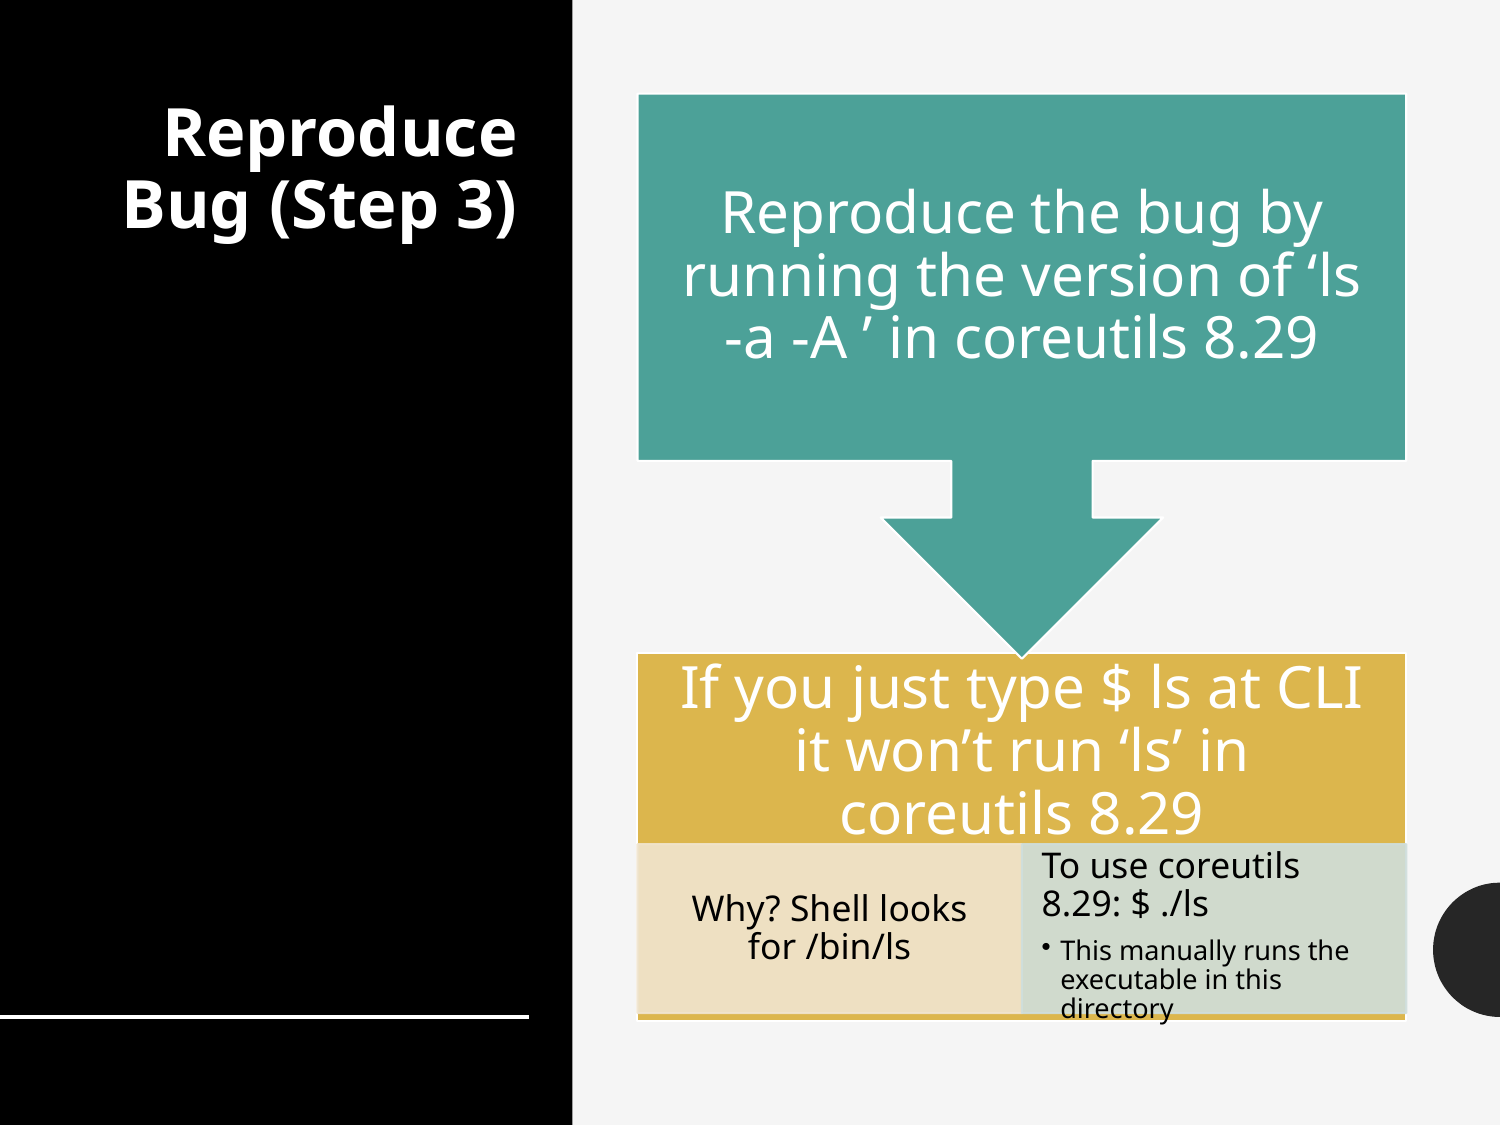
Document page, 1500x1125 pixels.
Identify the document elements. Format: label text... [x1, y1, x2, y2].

title Reproduce Bug (Step 3) [93, 91, 533, 905]
text_box [0, 0, 574, 1125]
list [637, 93, 1407, 1022]
